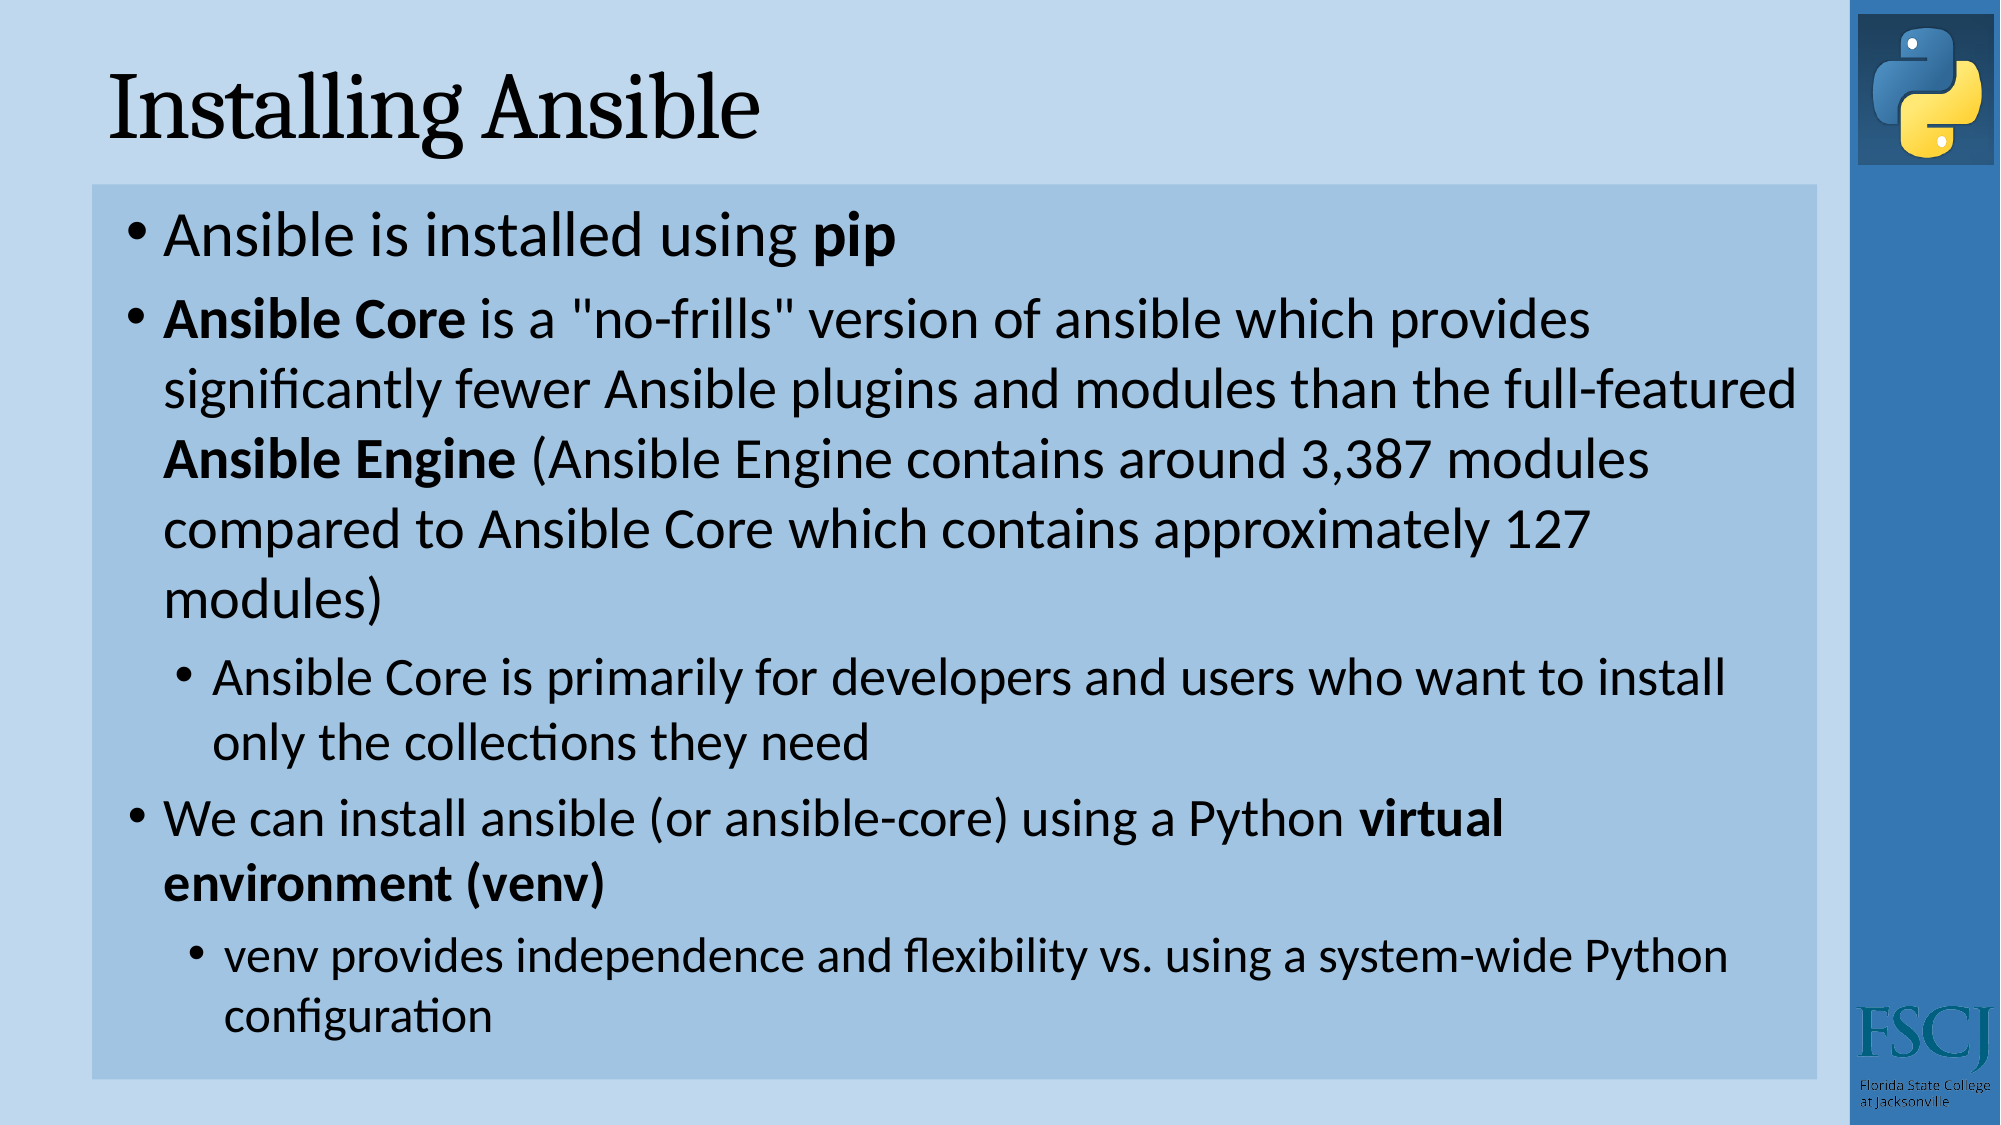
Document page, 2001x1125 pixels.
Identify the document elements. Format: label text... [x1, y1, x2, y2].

picture [1856, 1006, 1994, 1109]
list Ansible is installed using pip Ansible Core is a "no-frills" version of ansible which provides significantly fewer Ansible plugins and modules than the full-featured Ansible Engine (Ansible Engine contains around 3,387 modules compared to Ansible Core which contains approximately 127 modules) Ansible Core is primarily for developers and users who want to install only the collections they need We can install ansible (or ansible-core) using a Python virtual environment (venv) venv provides independence and flexibility vs. using a system-wide Python configuration [92, 184, 1818, 1080]
title Installing Ansible [92, 33, 1818, 167]
picture [1858, 14, 1994, 165]
